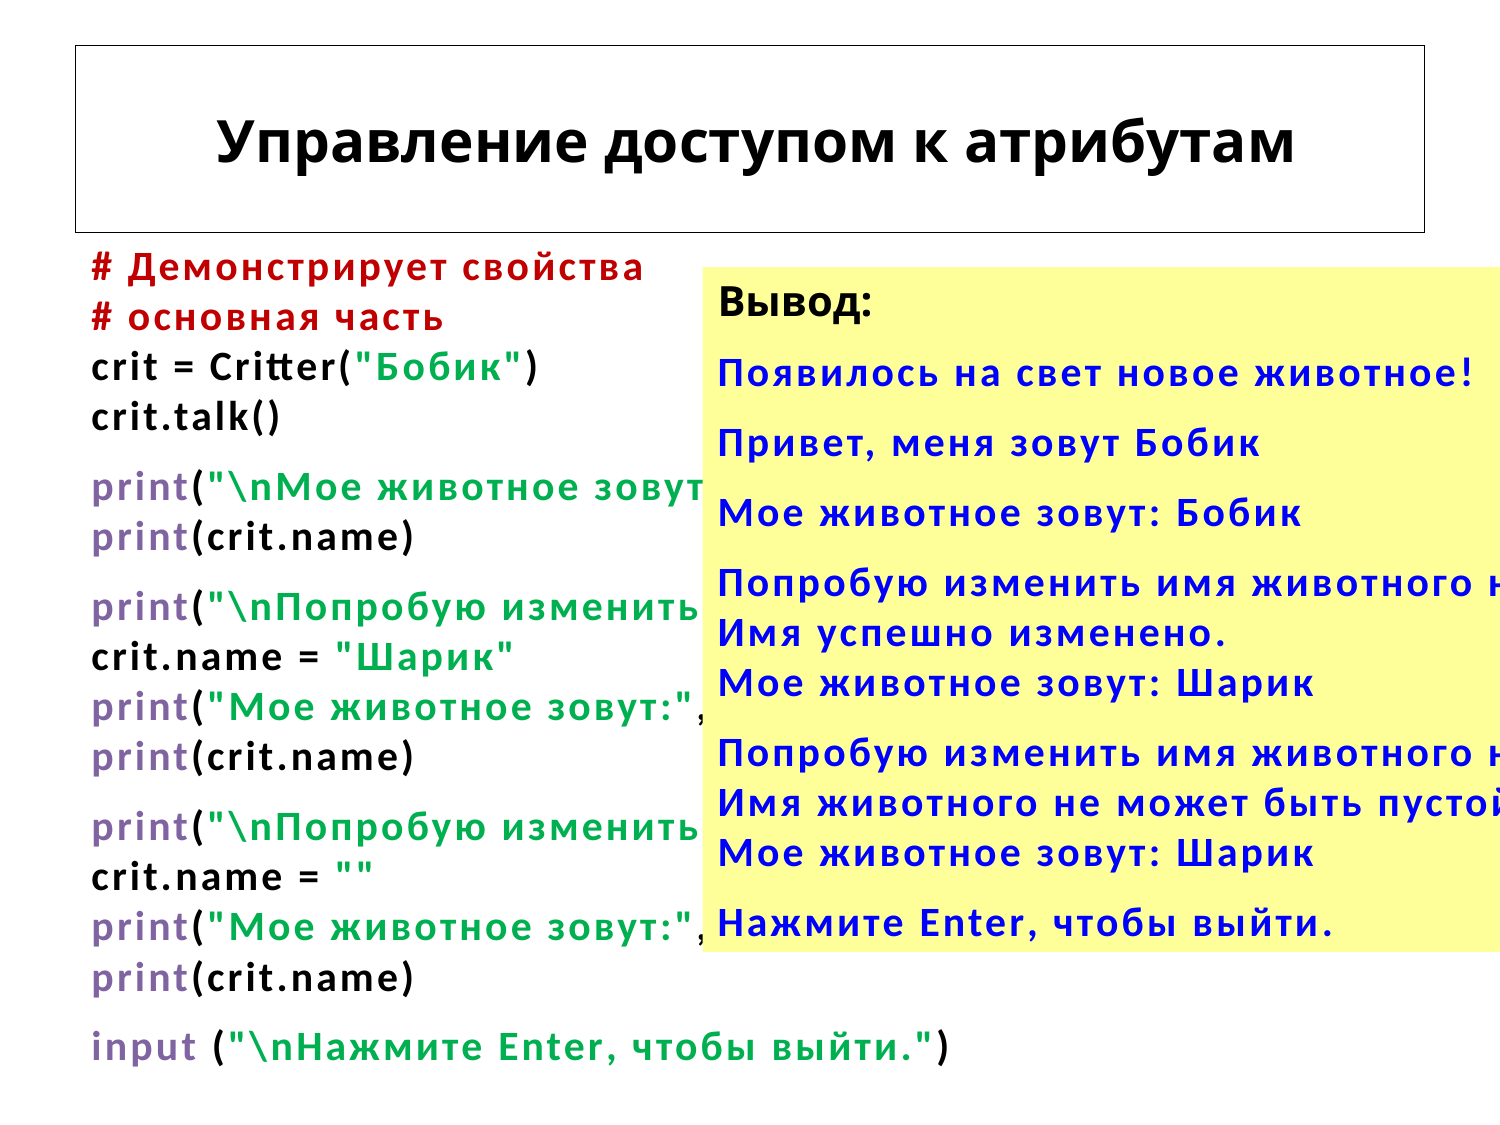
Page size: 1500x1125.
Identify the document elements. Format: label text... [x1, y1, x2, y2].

text_box # Демонстрирует свойства # основная часть crit = Critter("Бобик") crit.talk() print("\nМое животное зовут:", end= " ") print(crit.name) print("\nПопробую изменить имя животного на Шарик...") crit.name = "Шарик" print("Мое животное зовут:", end= " ") print(crit.name) print("\nПопробую изменить имя животного на пустую строку...") crit.name = "" print("Мое животное зовут:", end= " ") print(crit.name) input ("\nНажмите Enter, чтобы выйти.") [76, 231, 1500, 1077]
text_box Вывод: Появилось на свет новое животное! Привет, меня зовут Бобик Мое животное зовут: Бобик Попробую изменить имя животного на Шарик... Имя успешно изменено. Мое животное зовут: Шарик Попробую изменить имя животного на пустую строку... Имя животного не может быть пустой строкой. Мое животное зовут: Шарик Нажмите Enter, чтобы выйти. [702, 267, 1500, 952]
title Управление доступом к атрибутам [75, 45, 1425, 233]
